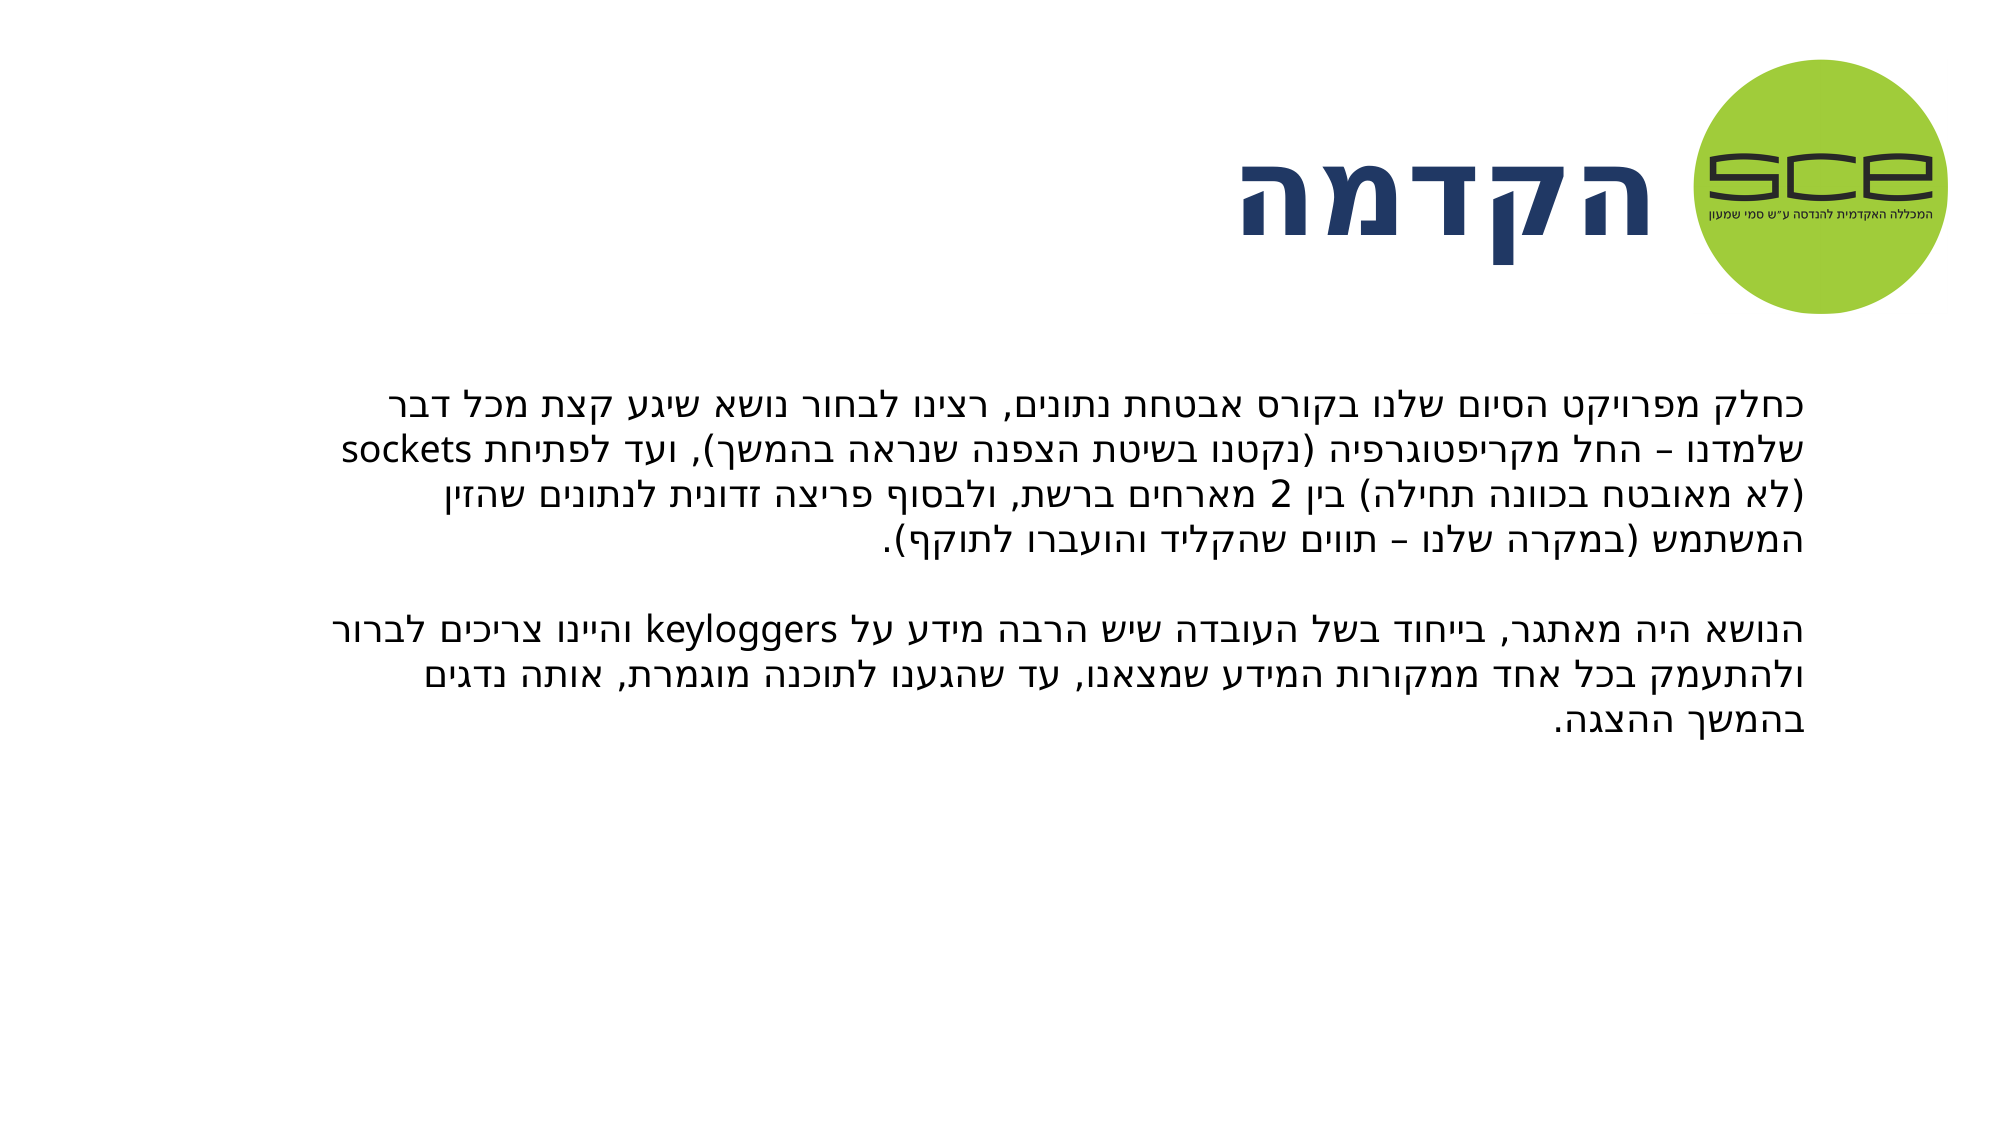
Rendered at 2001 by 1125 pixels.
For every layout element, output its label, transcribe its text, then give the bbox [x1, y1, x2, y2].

text_box כחלק מפרויקט הסיום שלנו בקורס אבטחת נתונים, רצינו לבחור נושא שיגע קצת מכל דבר שלמדנו – החל מקריפטוגרפיה (נקטנו בשיטת הצפנה שנראה בהמשך), ועד לפתיחת sockets (לא מאובטח בכוונה תחילה) בין 2 מארחים ברשת, ולבסוף פריצה זדונית לנתונים שהזין המשתמש (במקרה שלנו – תווים שהקליד והועברו לתוקף). הנושא היה מאתגר, בייחוד בשל העובדה שיש הרבה מידע על keyloggers והיינו צריכים לברור ולהתעמק בכל אחד ממקורות המידע שמצאנו, עד שהגענו לתוכנה מוגמרת, אותה נדגים בהמשך ההצגה. [291, 373, 1821, 748]
text_box הקדמה [1216, 103, 1675, 269]
picture [1693, 59, 1948, 314]
